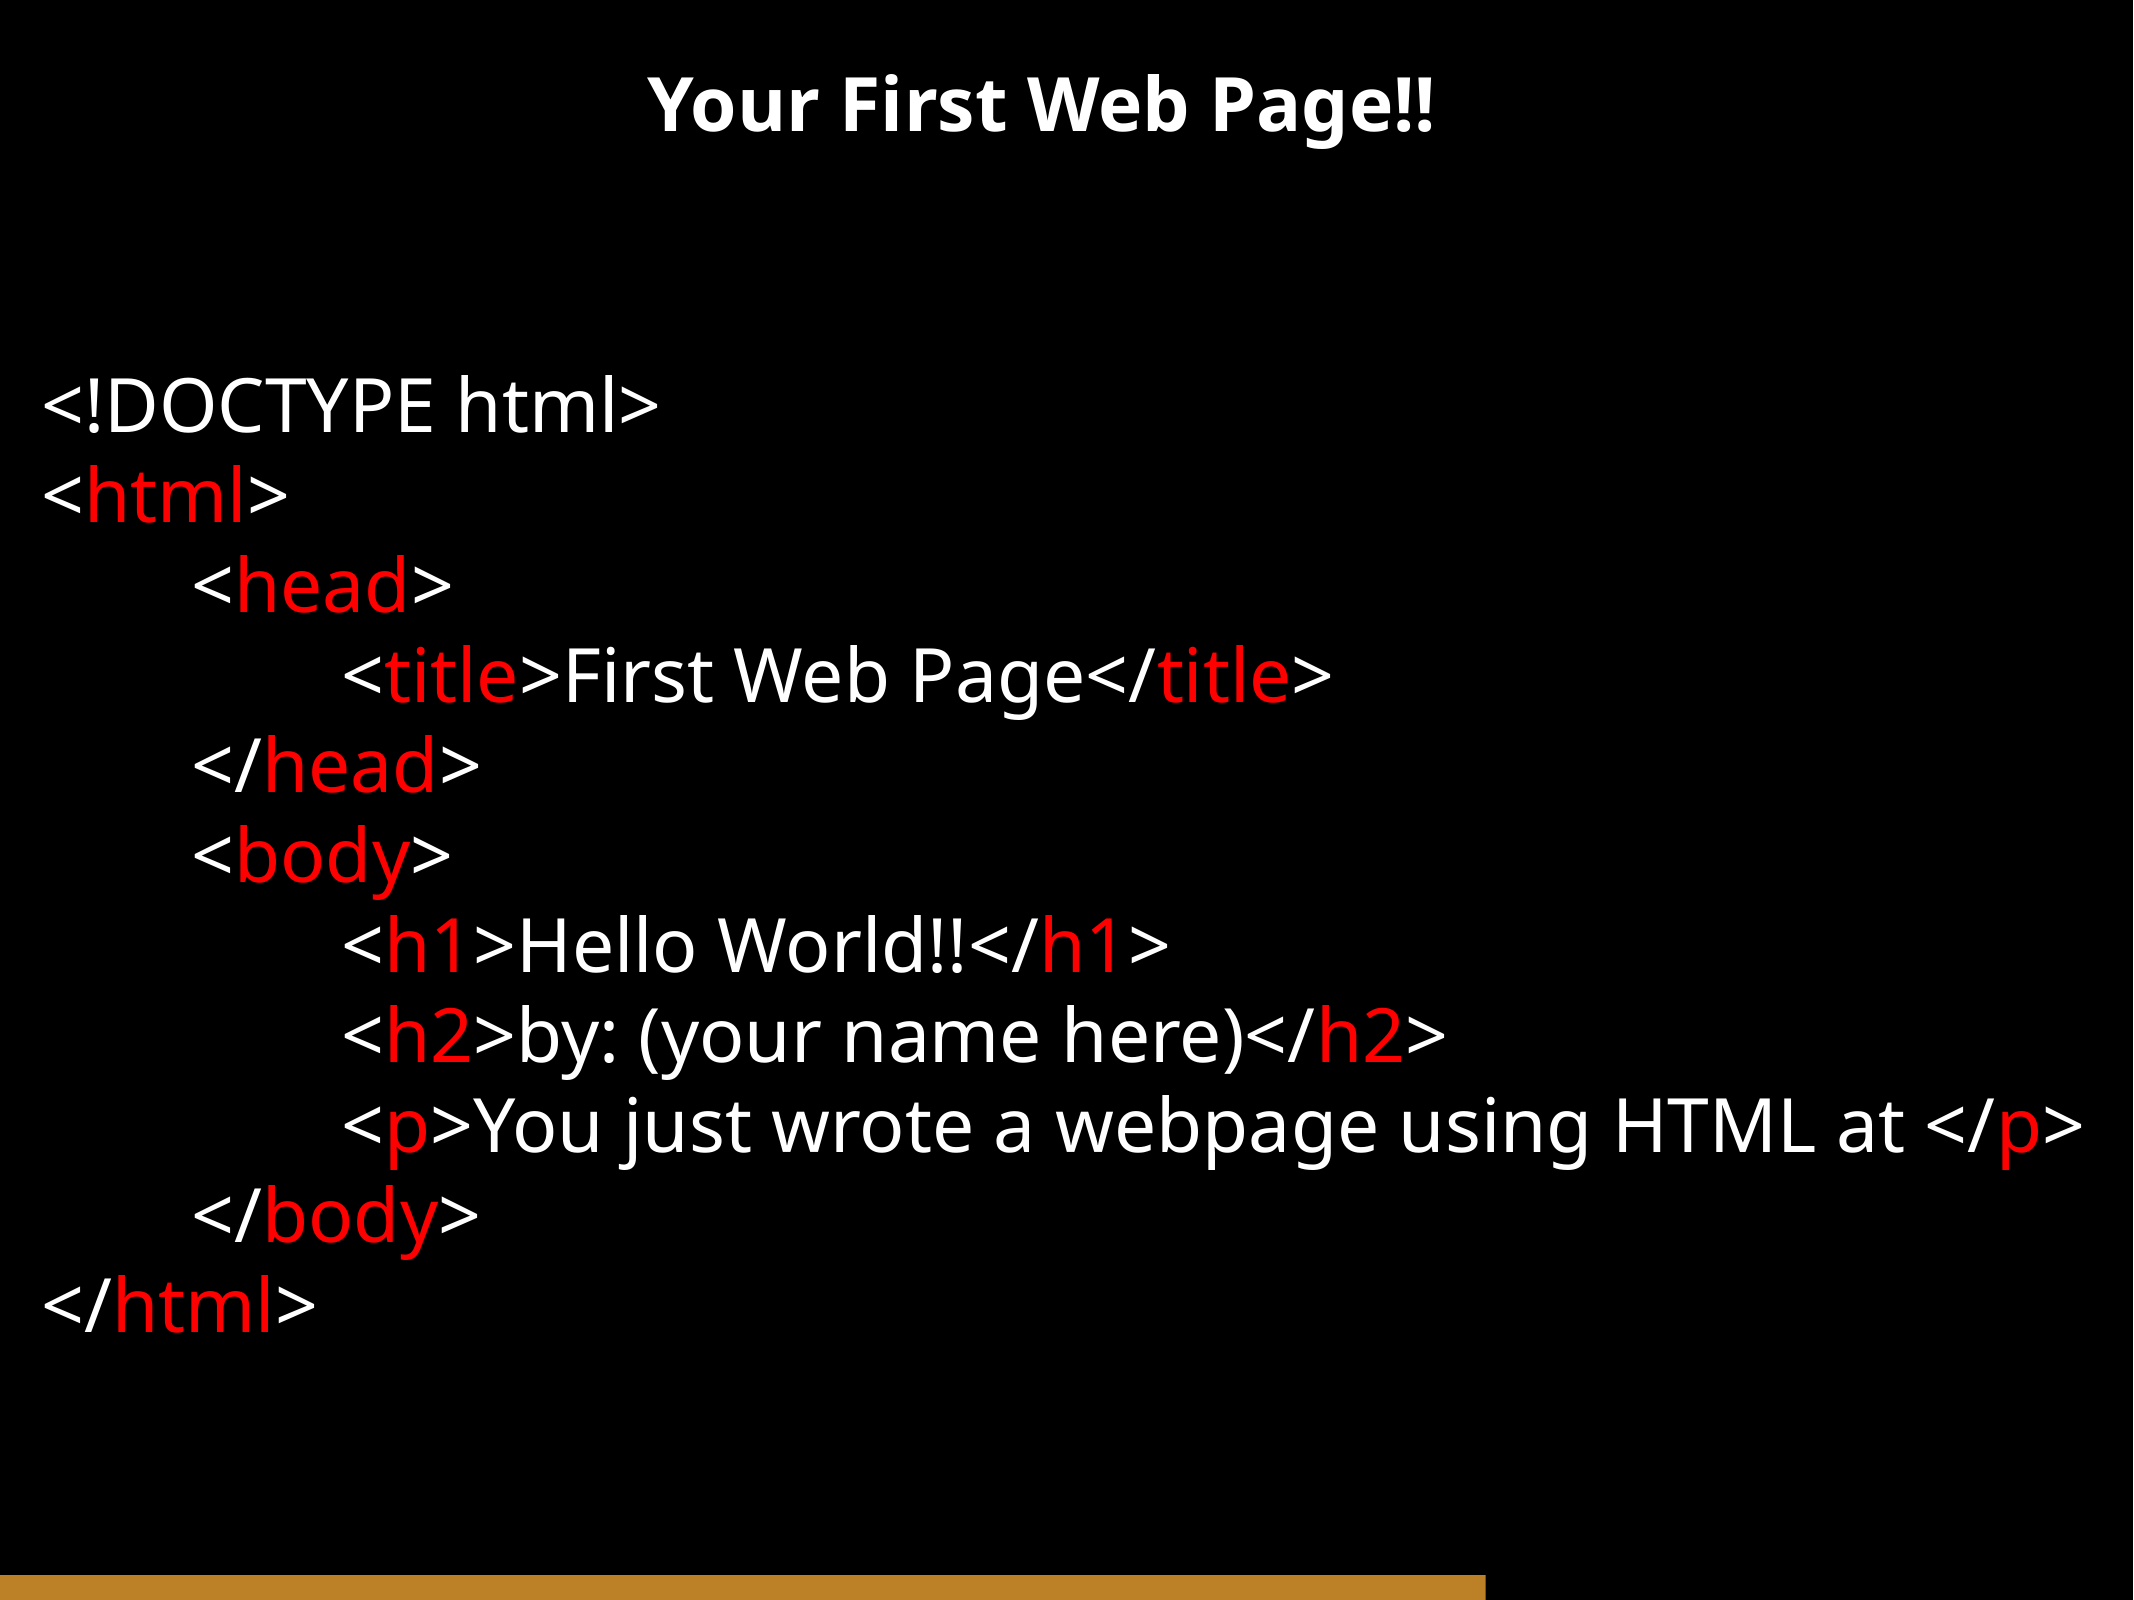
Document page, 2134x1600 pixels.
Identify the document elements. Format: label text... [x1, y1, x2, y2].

text_box <!DOCTYPE html> <html> <head> <title>First Web Page</title> </head> <body> <h1>Hello World!!</h1> <h2>by: (your name here)</h2> <p>You just wrote a webpage using HTML at </p> </body> </html> [33, 195, 2113, 1511]
text_box [0, 1575, 1486, 1600]
text_box Your First Web Page!! [472, 48, 1612, 155]
